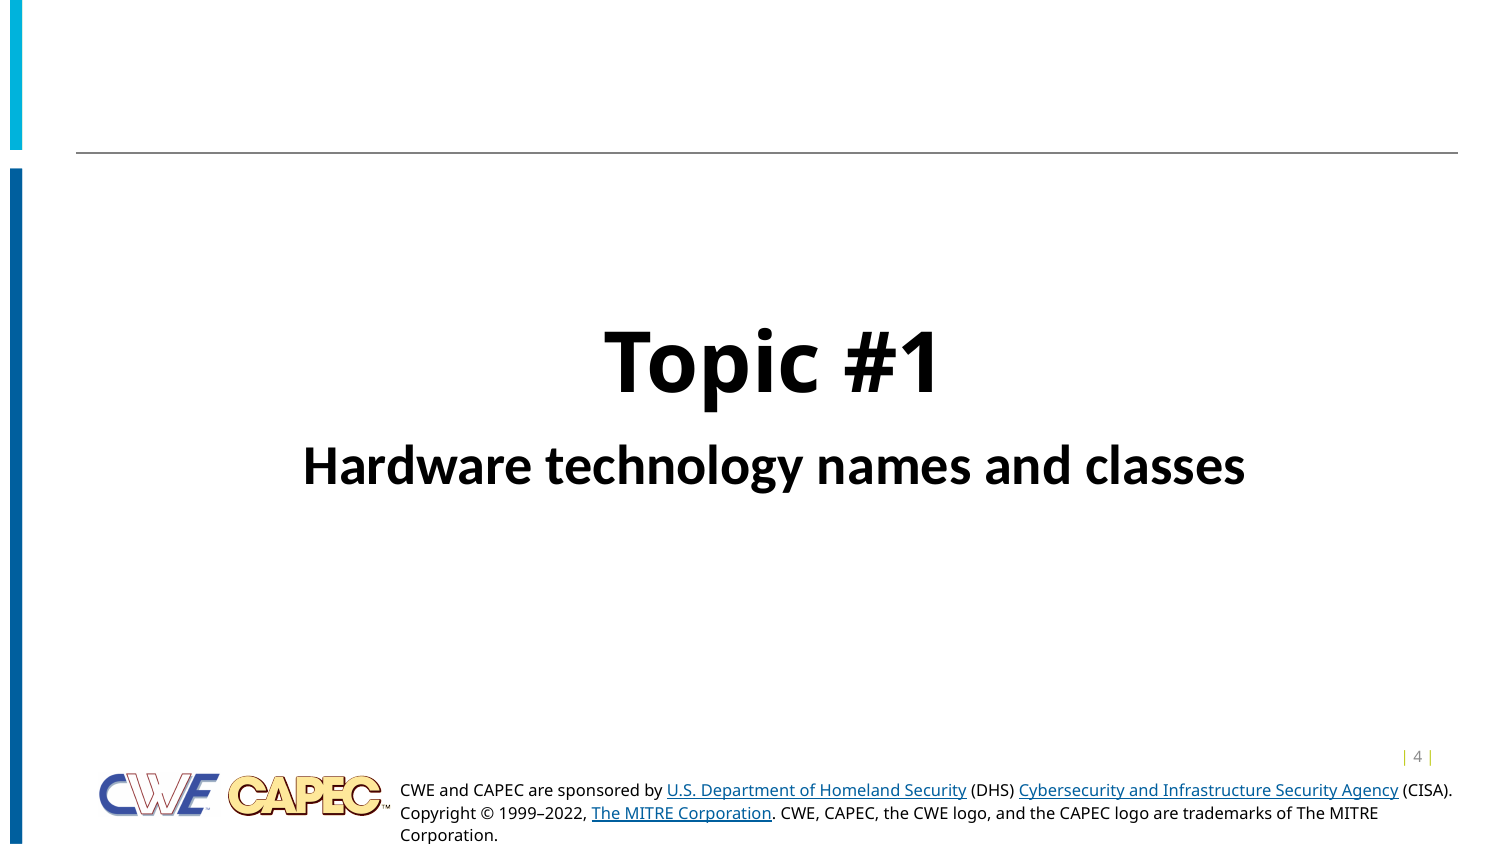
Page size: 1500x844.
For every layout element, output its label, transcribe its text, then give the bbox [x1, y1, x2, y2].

picture [98, 766, 395, 824]
slide_number | 4 | [1368, 753, 1450, 776]
list Topic #1 Hardware technology names and classes [99, 178, 1450, 743]
